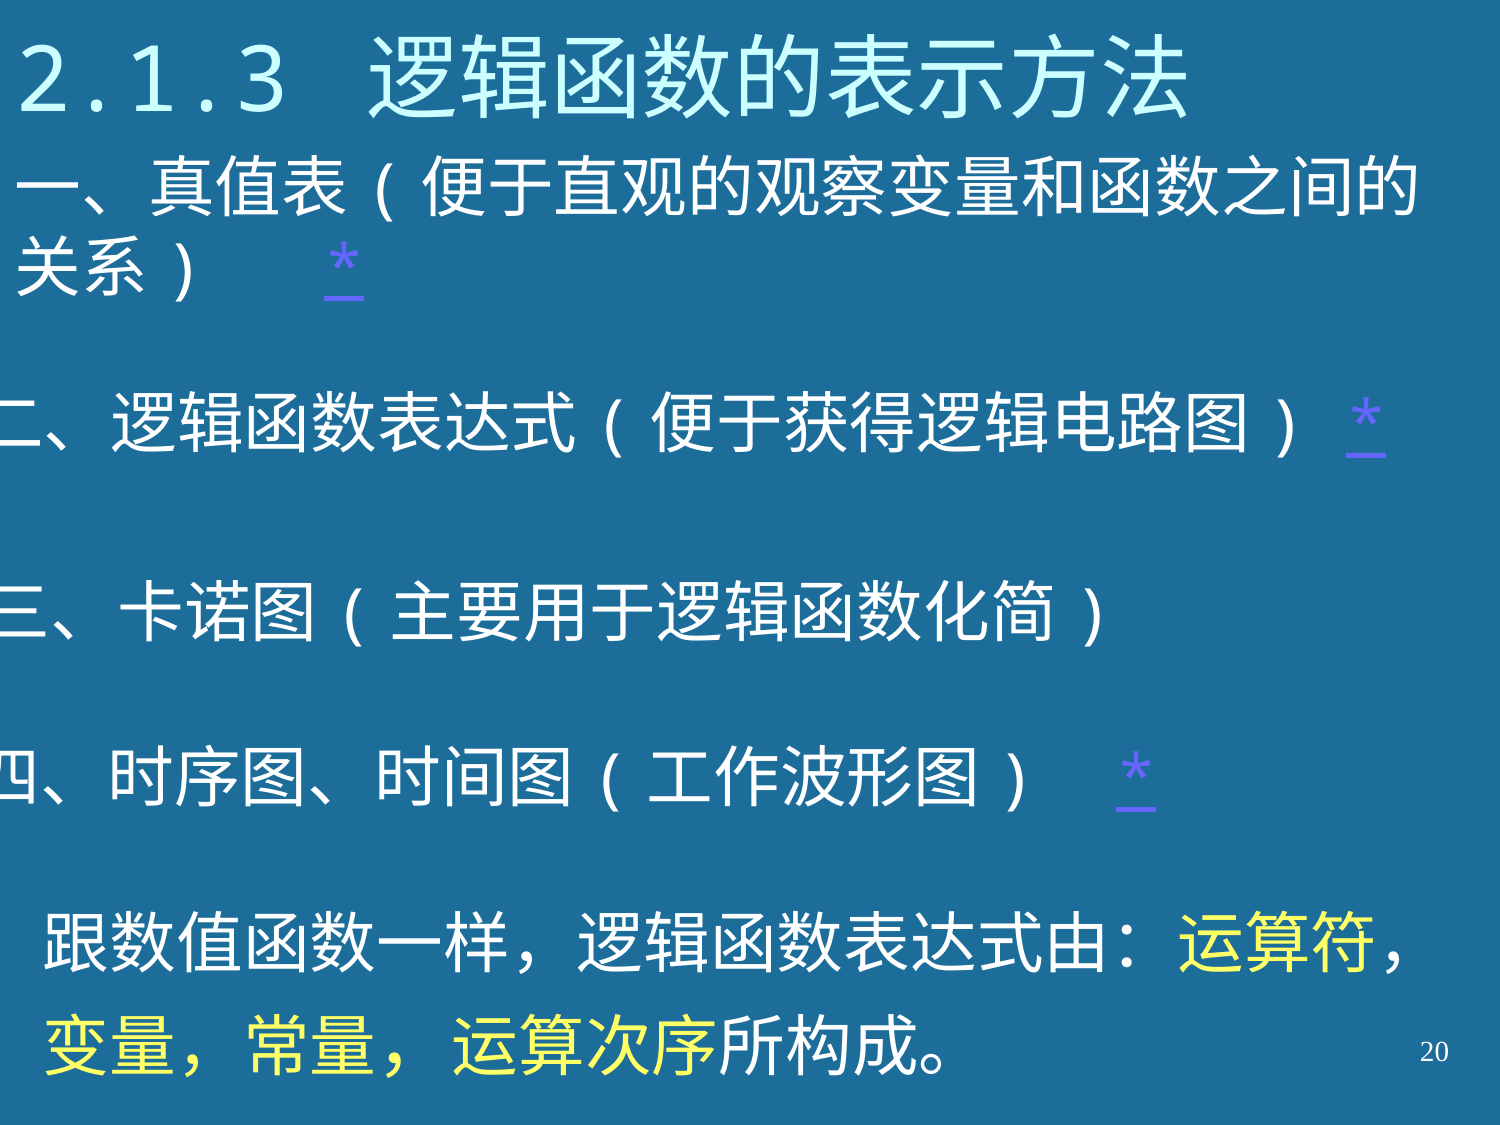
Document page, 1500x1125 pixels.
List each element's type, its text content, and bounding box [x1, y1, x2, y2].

text_box 二、逻辑函数表达式(便于获得逻辑电路图) * [0, 373, 1402, 479]
text_box 四、时序图、时间图(工作波形图) * [0, 727, 1172, 834]
text_box 跟数值函数一样，逻辑函数表达式由：运算符， 变量，常量，运算次序所构成。 [28, 893, 1460, 1093]
text_box 三、卡诺图(主要用于逻辑函数化简) [0, 562, 1128, 658]
slide_number 20 [1151, 1025, 1465, 1100]
text_box 一、真值表(便于直观的观察变量和函数之间的关系) * [0, 137, 1500, 323]
title 2.1.3 逻辑函数的表示方法 [0, 12, 1468, 137]
